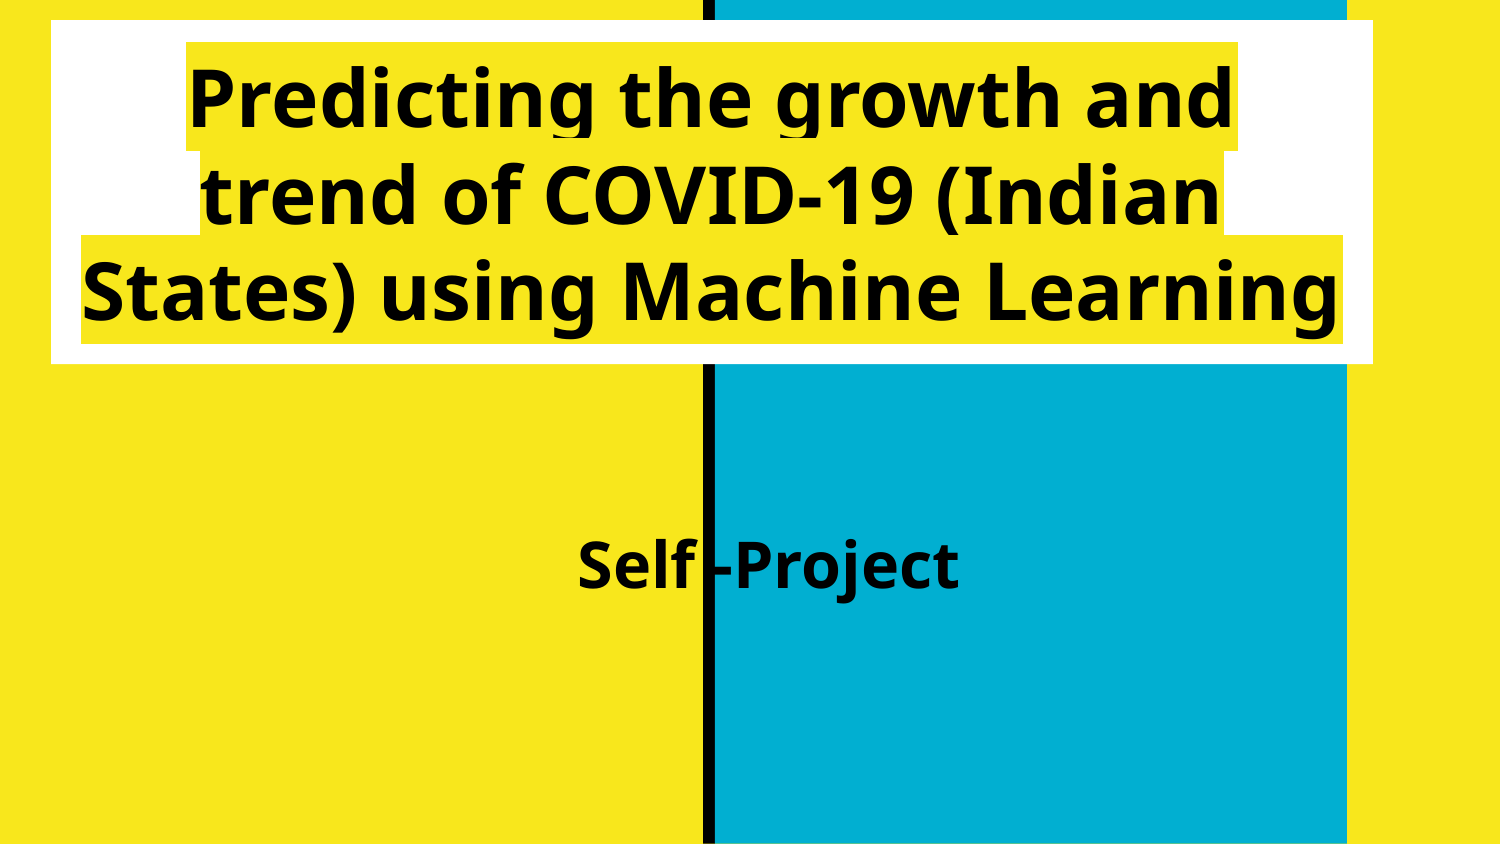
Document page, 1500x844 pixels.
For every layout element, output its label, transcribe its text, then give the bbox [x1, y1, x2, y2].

text_box Self -Project [187, 431, 1201, 617]
title Predicting the growth and trend of COVID-19 (Indian States) using Machine Learning [51, 20, 1373, 365]
